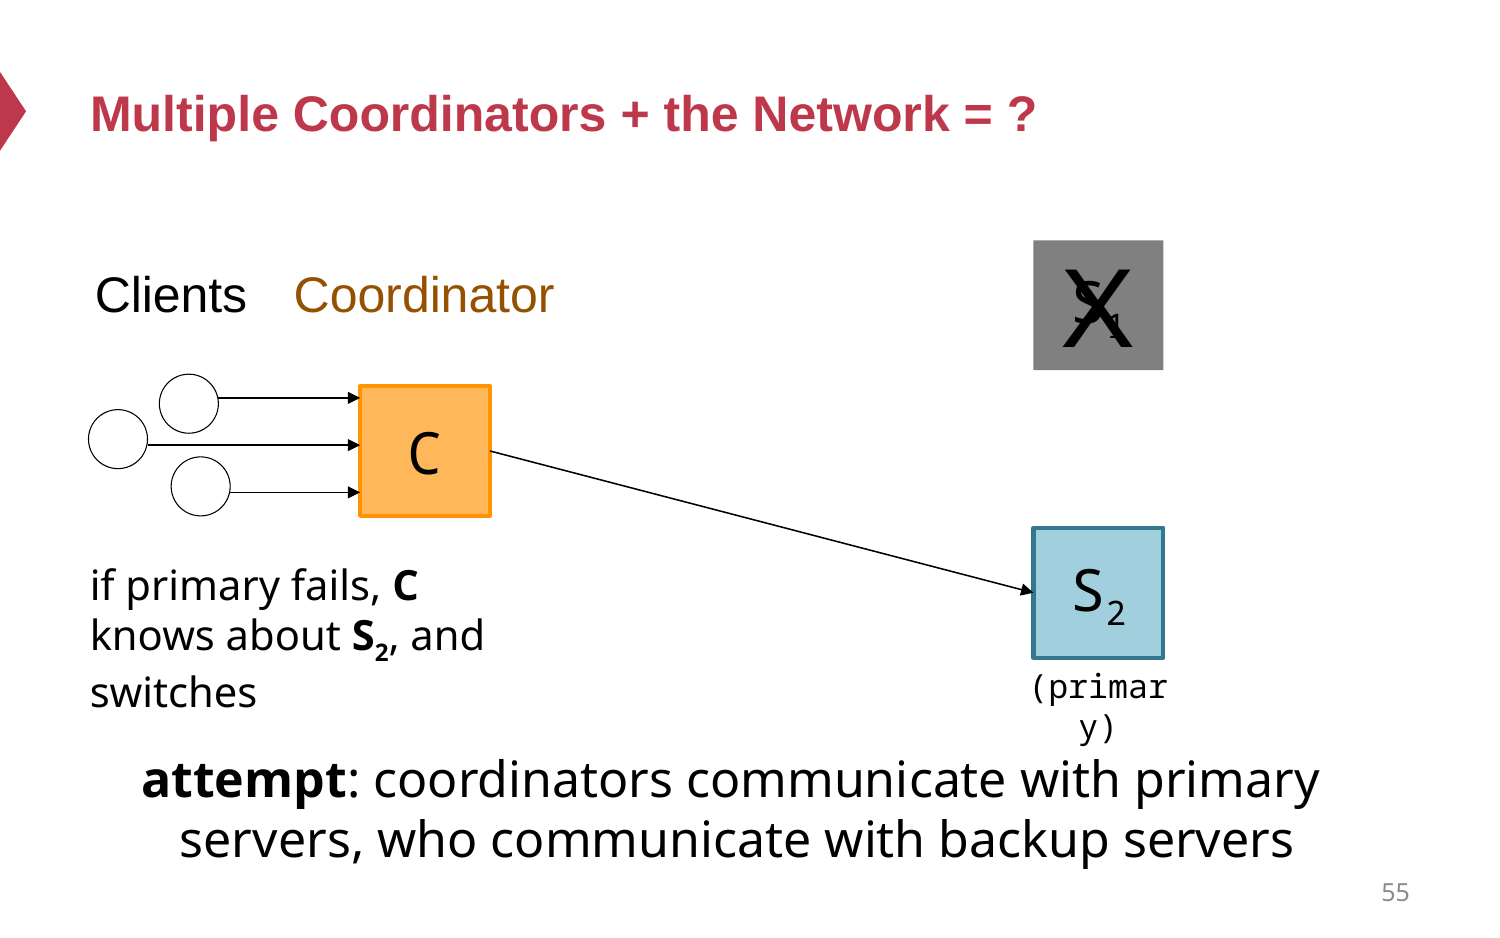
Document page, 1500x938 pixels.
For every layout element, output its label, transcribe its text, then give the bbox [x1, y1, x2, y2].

text_box C [358, 384, 492, 518]
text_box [489, 450, 1034, 593]
text_box S2 [1031, 526, 1165, 660]
text_box [169, 454, 233, 518]
text_box X [1046, 227, 1151, 378]
text_box Coordinator [278, 254, 570, 330]
text_box S1 [1151, 238, 1165, 372]
slide_number 55 [1074, 868, 1425, 919]
text_box [157, 372, 221, 436]
text_box attempt: coordinators communicate with primary servers, who communicate with backup servers [75, 740, 1400, 876]
text_box Clients [79, 254, 263, 330]
text_box S1 [1031, 238, 1046, 372]
text_box [86, 407, 150, 471]
title Multiple Coordinators + the Network = ? [75, 37, 1425, 186]
text_box (primary) [1003, 657, 1193, 740]
text_box if primary fails, C knows about S2, and switches [75, 551, 536, 740]
